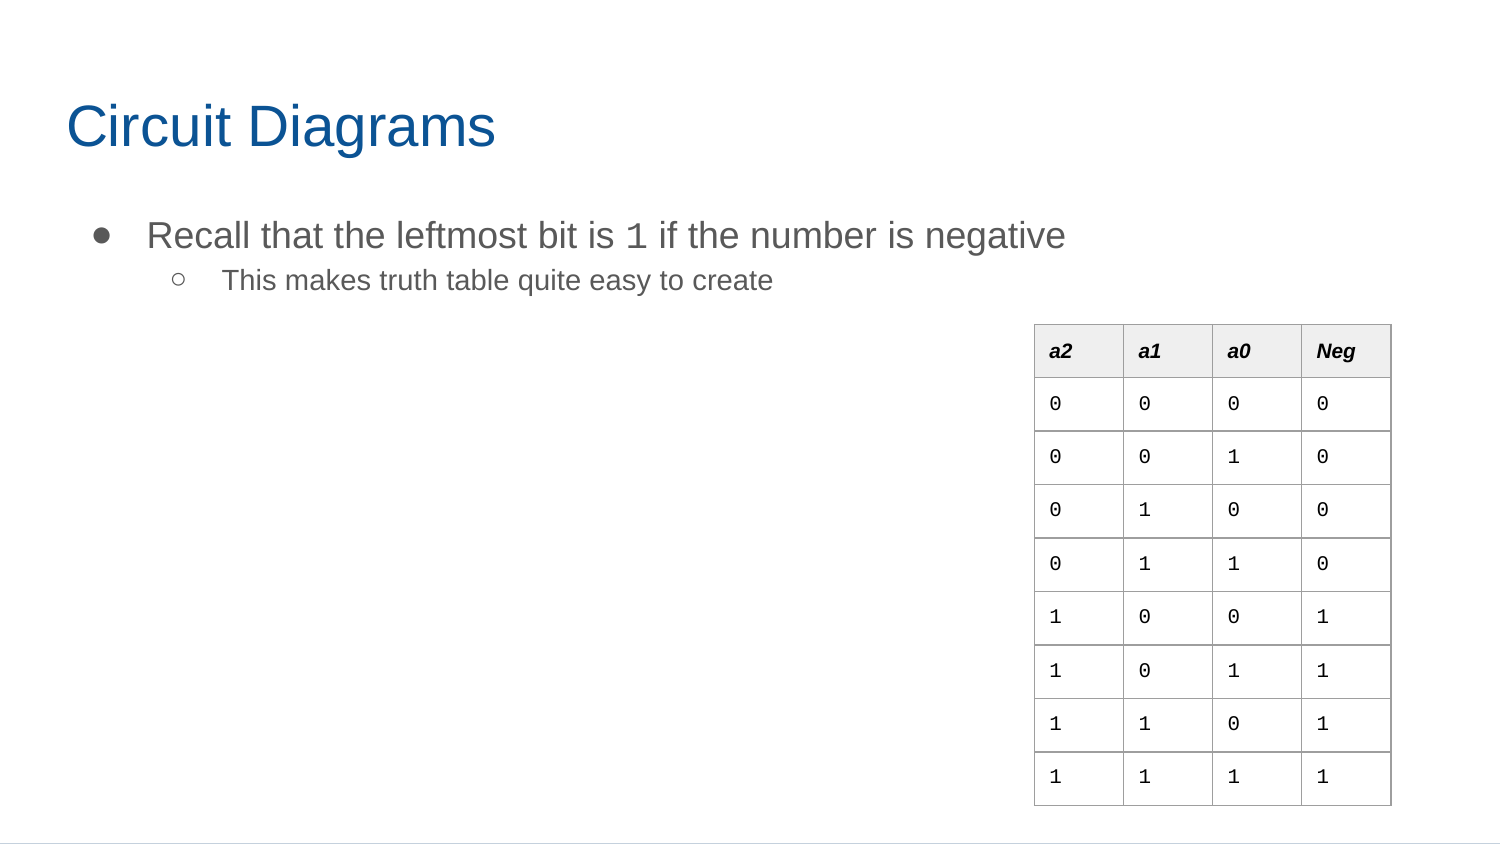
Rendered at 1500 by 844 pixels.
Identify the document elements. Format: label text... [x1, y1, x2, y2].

table_cell 0 [1124, 592, 1212, 644]
table_cell 0 [1213, 378, 1301, 430]
table_cell 1 [1213, 539, 1301, 591]
table_cell 1 [1302, 699, 1390, 751]
table_cell 1 [1213, 753, 1301, 805]
table_cell 0 [1035, 432, 1123, 484]
table_cell 1 [1035, 592, 1123, 644]
table_cell 1 [1302, 592, 1390, 644]
list Recall that the leftmost bit is 1 if the number is negative This makes truth table quite easy to create [56, 189, 1449, 600]
table_header a0 [1213, 325, 1301, 377]
table_cell 0 [1124, 432, 1212, 484]
table_cell 0 [1302, 432, 1390, 484]
table_cell 0 [1213, 699, 1301, 751]
table_cell 1 [1035, 753, 1123, 805]
table_cell 1 [1302, 753, 1390, 805]
table_cell 1 [1213, 432, 1301, 484]
table_cell 0 [1124, 646, 1212, 698]
table_header a2 [1035, 325, 1123, 377]
table_cell 1 [1124, 699, 1212, 751]
table_cell 1 [1035, 646, 1123, 698]
table_cell 0 [1302, 485, 1390, 537]
table_cell 0 [1035, 485, 1123, 537]
table_header Neg [1302, 325, 1390, 377]
table_cell 0 [1213, 485, 1301, 537]
table_cell 1 [1035, 699, 1123, 751]
table_header a1 [1124, 325, 1212, 377]
table_cell 1 [1124, 539, 1212, 591]
table_cell 1 [1213, 646, 1301, 698]
table_cell 1 [1124, 485, 1212, 537]
table_cell 0 [1302, 539, 1390, 591]
table_cell 0 [1035, 378, 1123, 430]
table_cell 0 [1035, 539, 1123, 591]
table_cell 0 [1124, 378, 1212, 430]
table_cell 1 [1124, 753, 1212, 805]
table_cell 0 [1302, 378, 1390, 430]
title Circuit Diagrams [51, 72, 1449, 167]
text_box [0, 725, 1500, 844]
table_cell 1 [1302, 646, 1390, 698]
table_cell 0 [1213, 592, 1301, 644]
